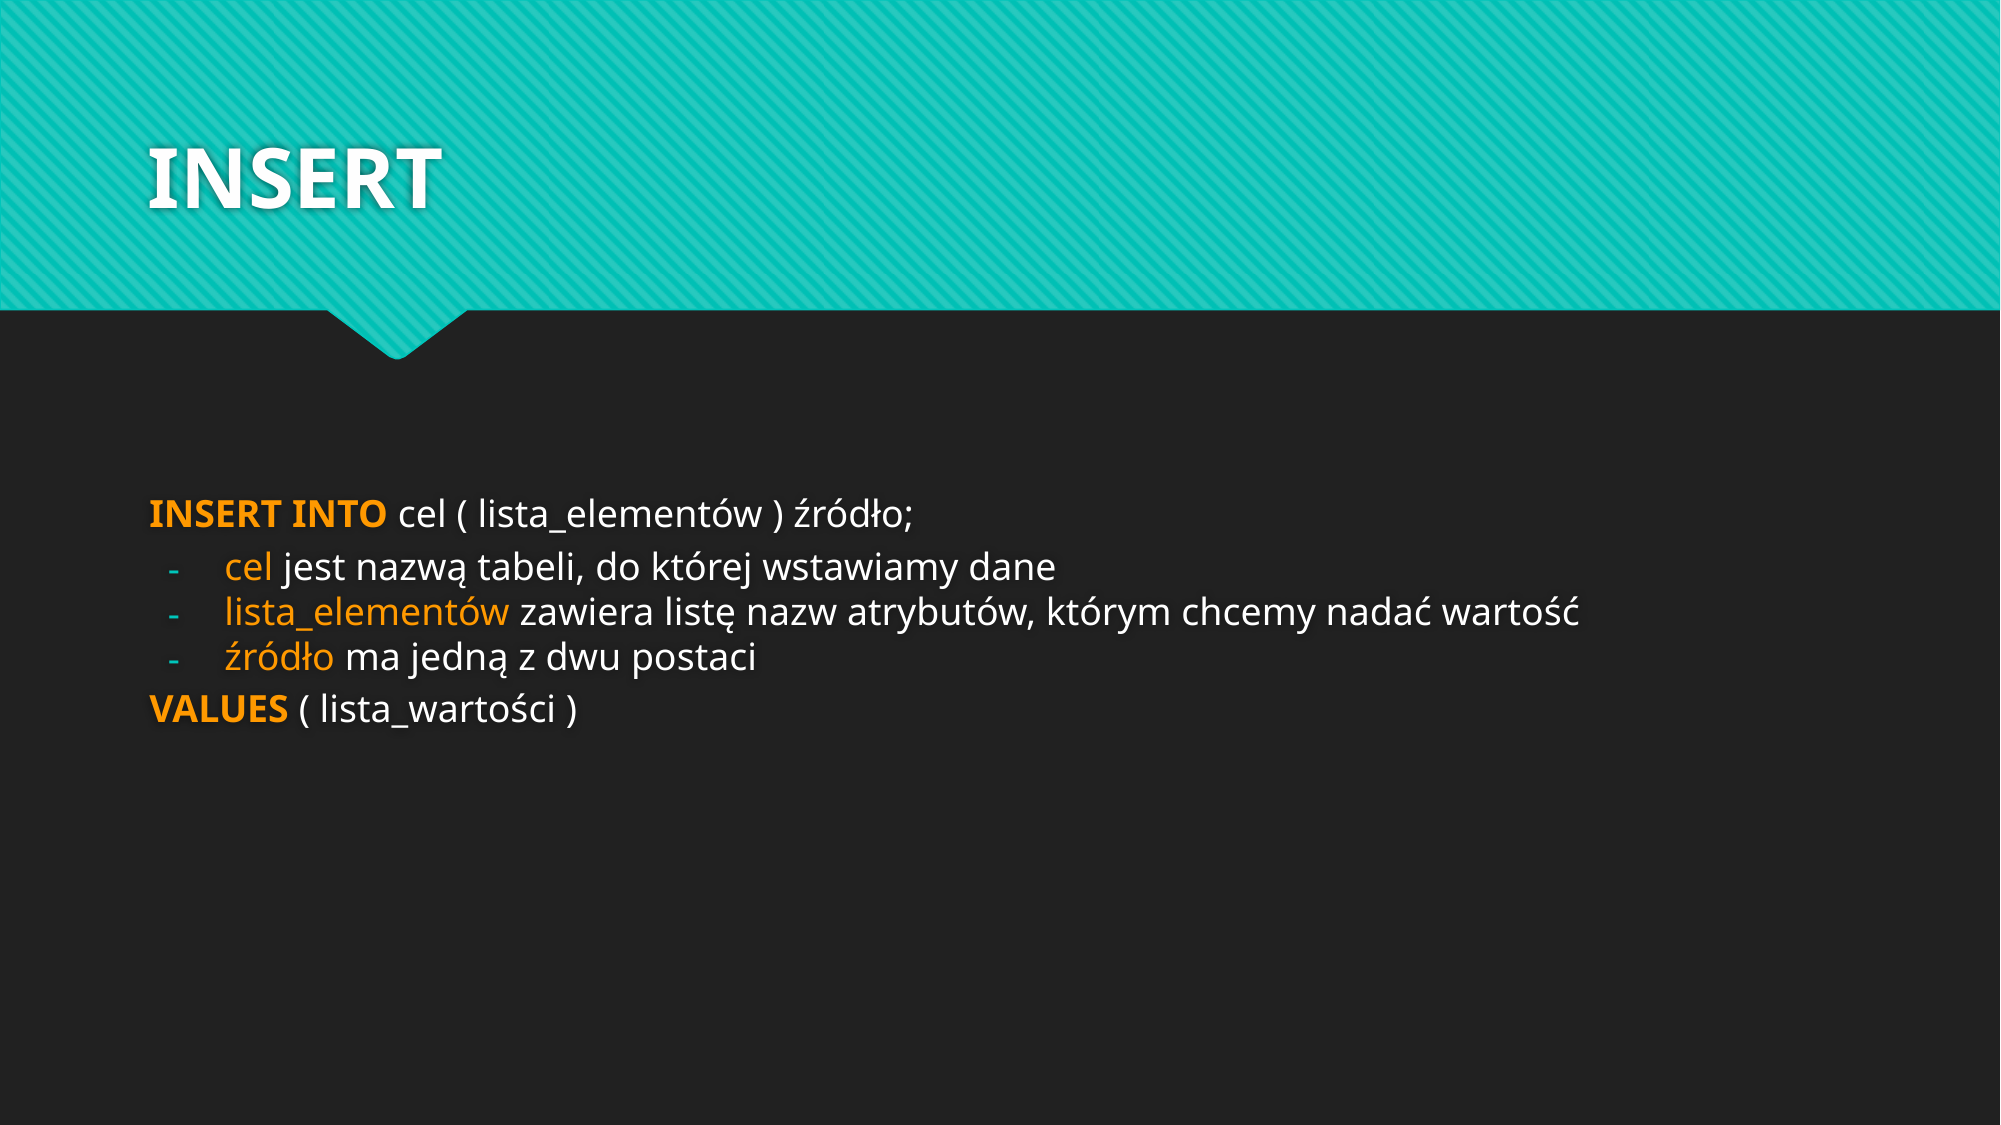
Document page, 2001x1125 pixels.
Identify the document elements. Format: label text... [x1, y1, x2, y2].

list INSERT INTO cel ( lista_elementów ) źródło; cel jest nazwą tabeli, do której wstawiamy dane lista_elementów zawiera listę nazw atrybutów, którym chcemy nadać wartość źródło ma jedną z dwu postaci VALUES ( lista_wartości ) [134, 364, 1866, 962]
title INSERT [132, 73, 1868, 233]
picture [1, 1, 1999, 357]
